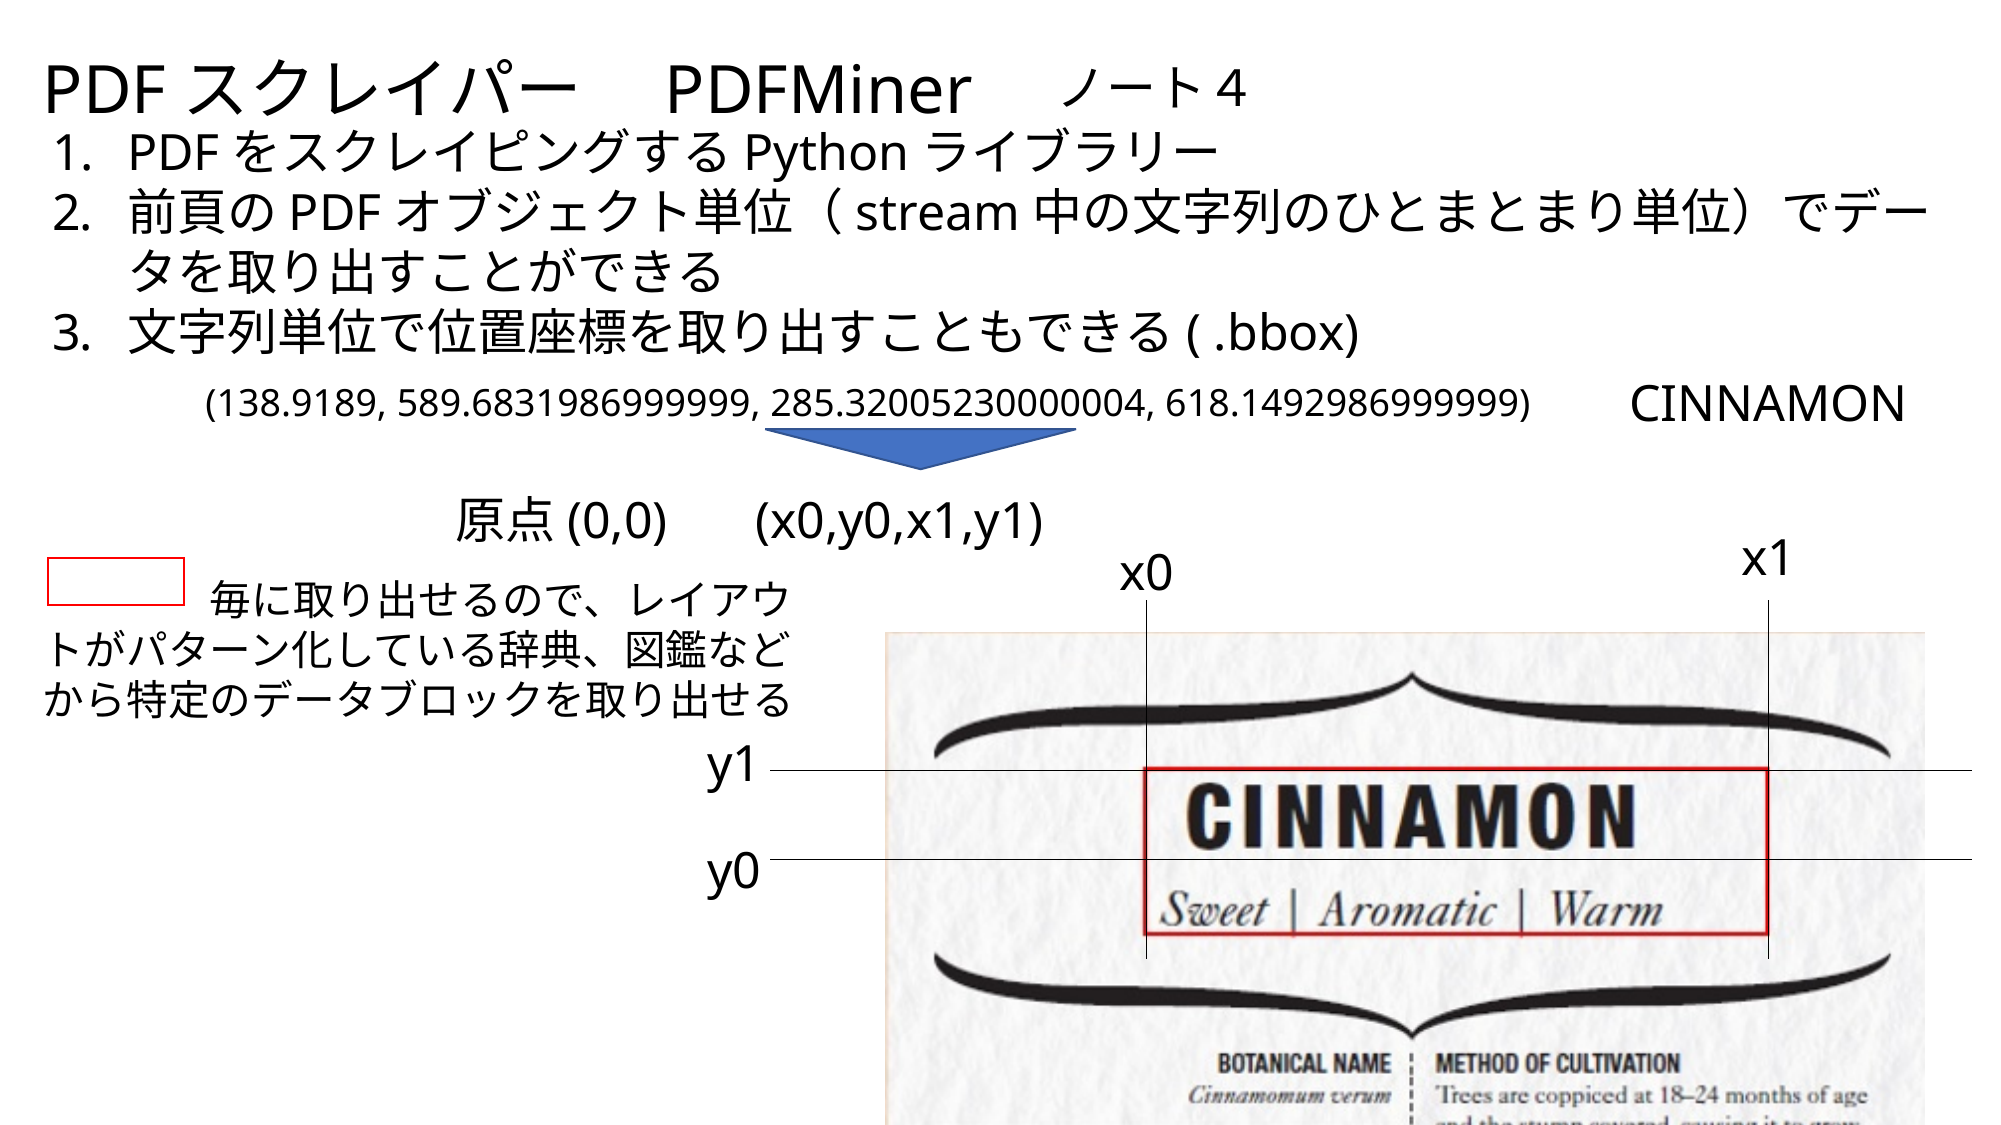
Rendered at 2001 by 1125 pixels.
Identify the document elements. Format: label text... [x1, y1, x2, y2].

picture [1769, 771, 1925, 859]
text_box y0 [692, 830, 777, 906]
text_box [47, 557, 185, 566]
picture [1769, 632, 1925, 770]
picture [1147, 632, 1768, 770]
text_box (138.9189, 589.6831986999999, 285.32005230000004, 618.1492986999999) [190, 371, 1547, 432]
text_box 原点(0,0) [440, 480, 683, 556]
text_box x0 [1104, 533, 1190, 608]
text_box PDFスクレイパー PDFMiner [28, 39, 988, 134]
text_box y1 [692, 732, 777, 799]
picture [1147, 771, 1768, 859]
picture [885, 860, 1925, 1125]
text_box x1 [1726, 517, 1812, 593]
text_box CINNAMON [1614, 364, 1923, 439]
text_box 毎に取り出せるので、レイアウトがパターン化している辞典、図鑑などから特定のデータブロックを取り出せる [28, 566, 846, 732]
text_box [764, 428, 1077, 471]
text_box PDFをスクレイピングするPythonライブラリー 前頁のPDFオブジェクト単位（stream中の文字列のひとまとまり単位）でデータを取り出すことができる 文字列単位で位置座標を取り出すこともできる( .bbox) [37, 113, 1954, 368]
text_box ノート４ [1041, 49, 1272, 125]
picture [885, 632, 1146, 770]
text_box (x0,y0,x1,y1) [740, 480, 1059, 556]
picture [885, 771, 1146, 859]
